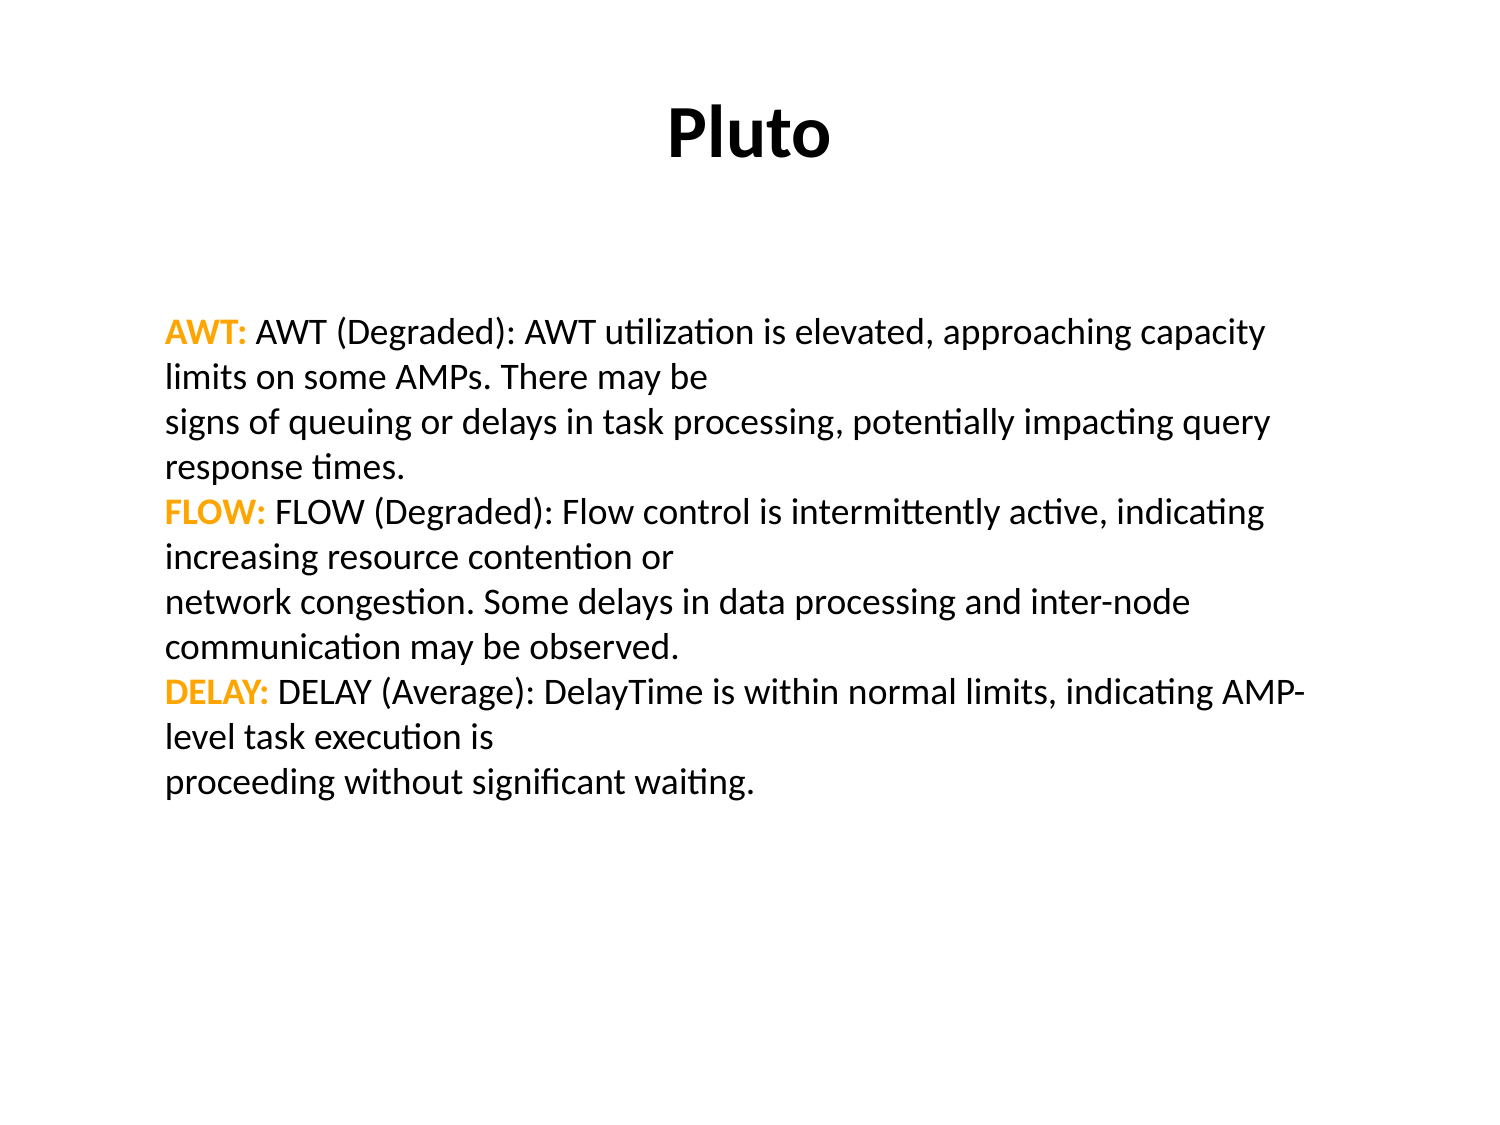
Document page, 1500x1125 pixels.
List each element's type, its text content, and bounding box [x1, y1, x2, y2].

text_box AWT: AWT (Degraded): AWT utilization is elevated, approaching capacity limits on some AMPs. There may be signs of queuing or delays in task processing, potentially impacting query response times. FLOW: FLOW (Degraded): Flow control is intermittently active, indicating increasing resource contention or network congestion. Some delays in data processing and inter-node communication may be observed. DELAY: DELAY (Average): DelayTime is within normal limits, indicating AMP-level task execution is proceeding without significant waiting. [149, 254, 1350, 810]
text_box Pluto [652, 74, 847, 180]
